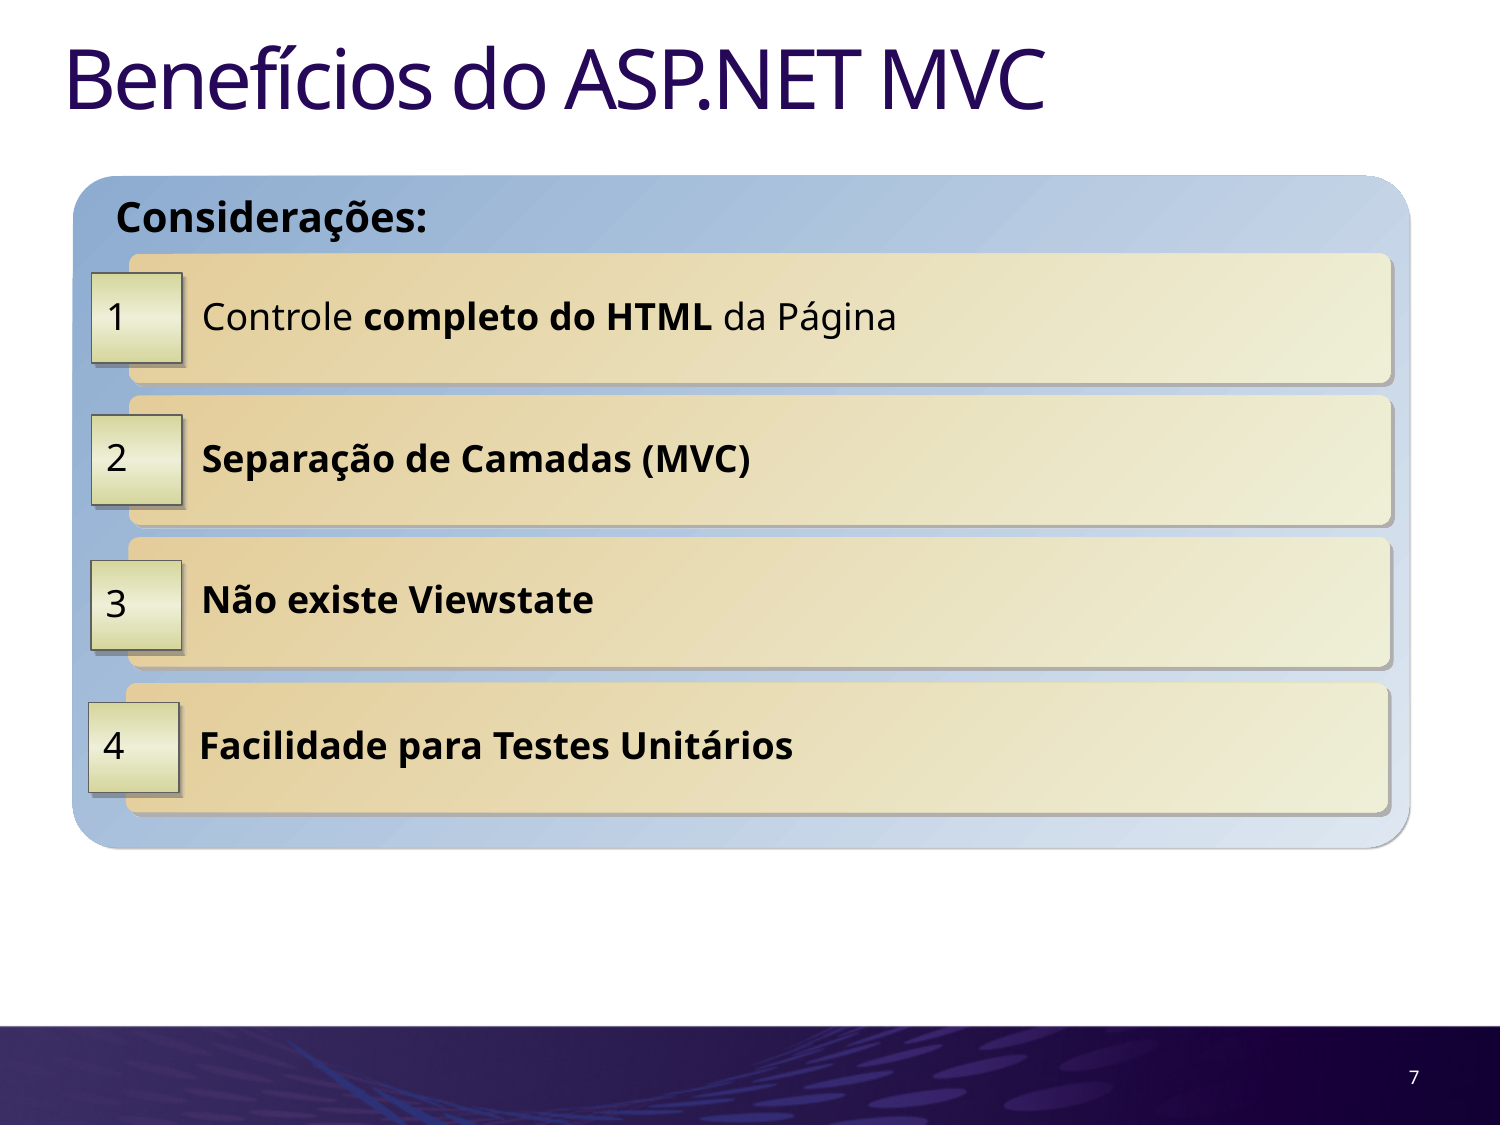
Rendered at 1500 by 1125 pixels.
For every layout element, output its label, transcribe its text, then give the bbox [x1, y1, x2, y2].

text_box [91, 253, 1391, 383]
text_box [90, 536, 1390, 667]
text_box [91, 395, 1391, 525]
slide_number 7 [1408, 1031, 1467, 1092]
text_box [88, 682, 1388, 813]
picture [0, 0, 1500, 1125]
text_box Considerações: [72, 175, 1410, 848]
title Benefícios do ASP.NET MVC [62, 37, 1438, 129]
